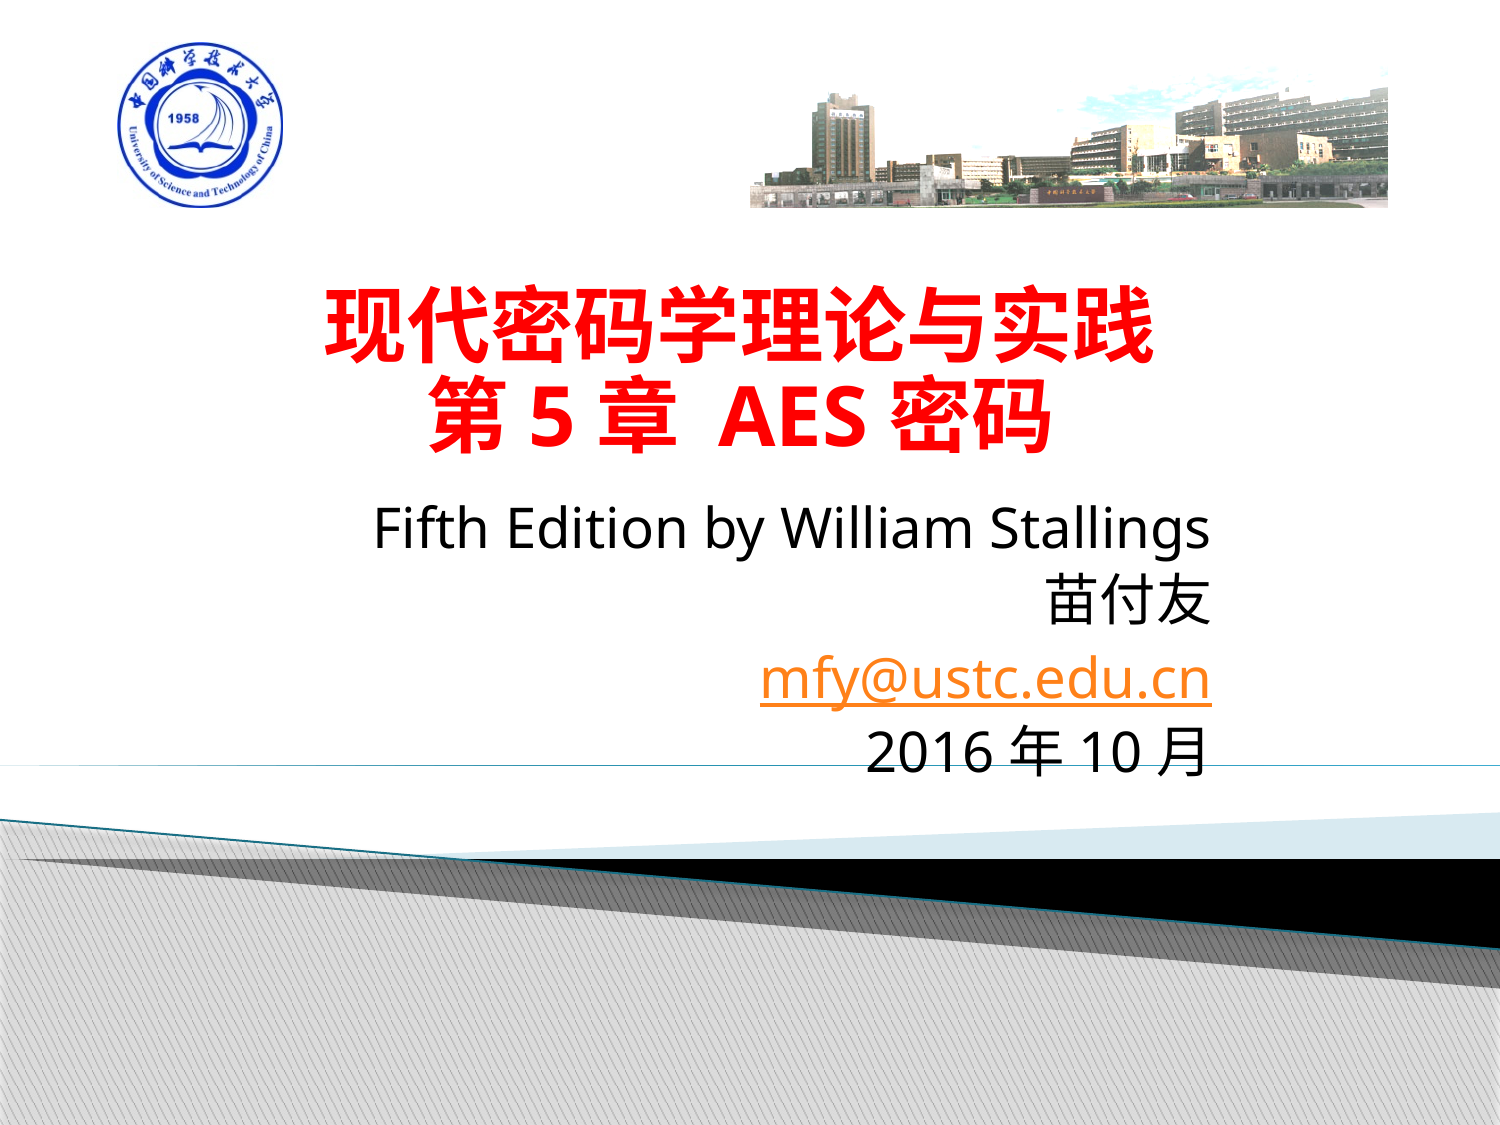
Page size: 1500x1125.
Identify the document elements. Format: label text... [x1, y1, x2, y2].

title Rijndael [750, 18, 1388, 208]
picture [117, 42, 283, 208]
picture [5, 859, 152, 871]
text_box Fifth Edition by William Stallings 苗付友 mfy@ustc.edu.cn 2016年10月 [152, 492, 1228, 871]
title 现代密码学理论与实践 第5章 AES密码 [226, 70, 1254, 472]
picture [153, 871, 1500, 989]
